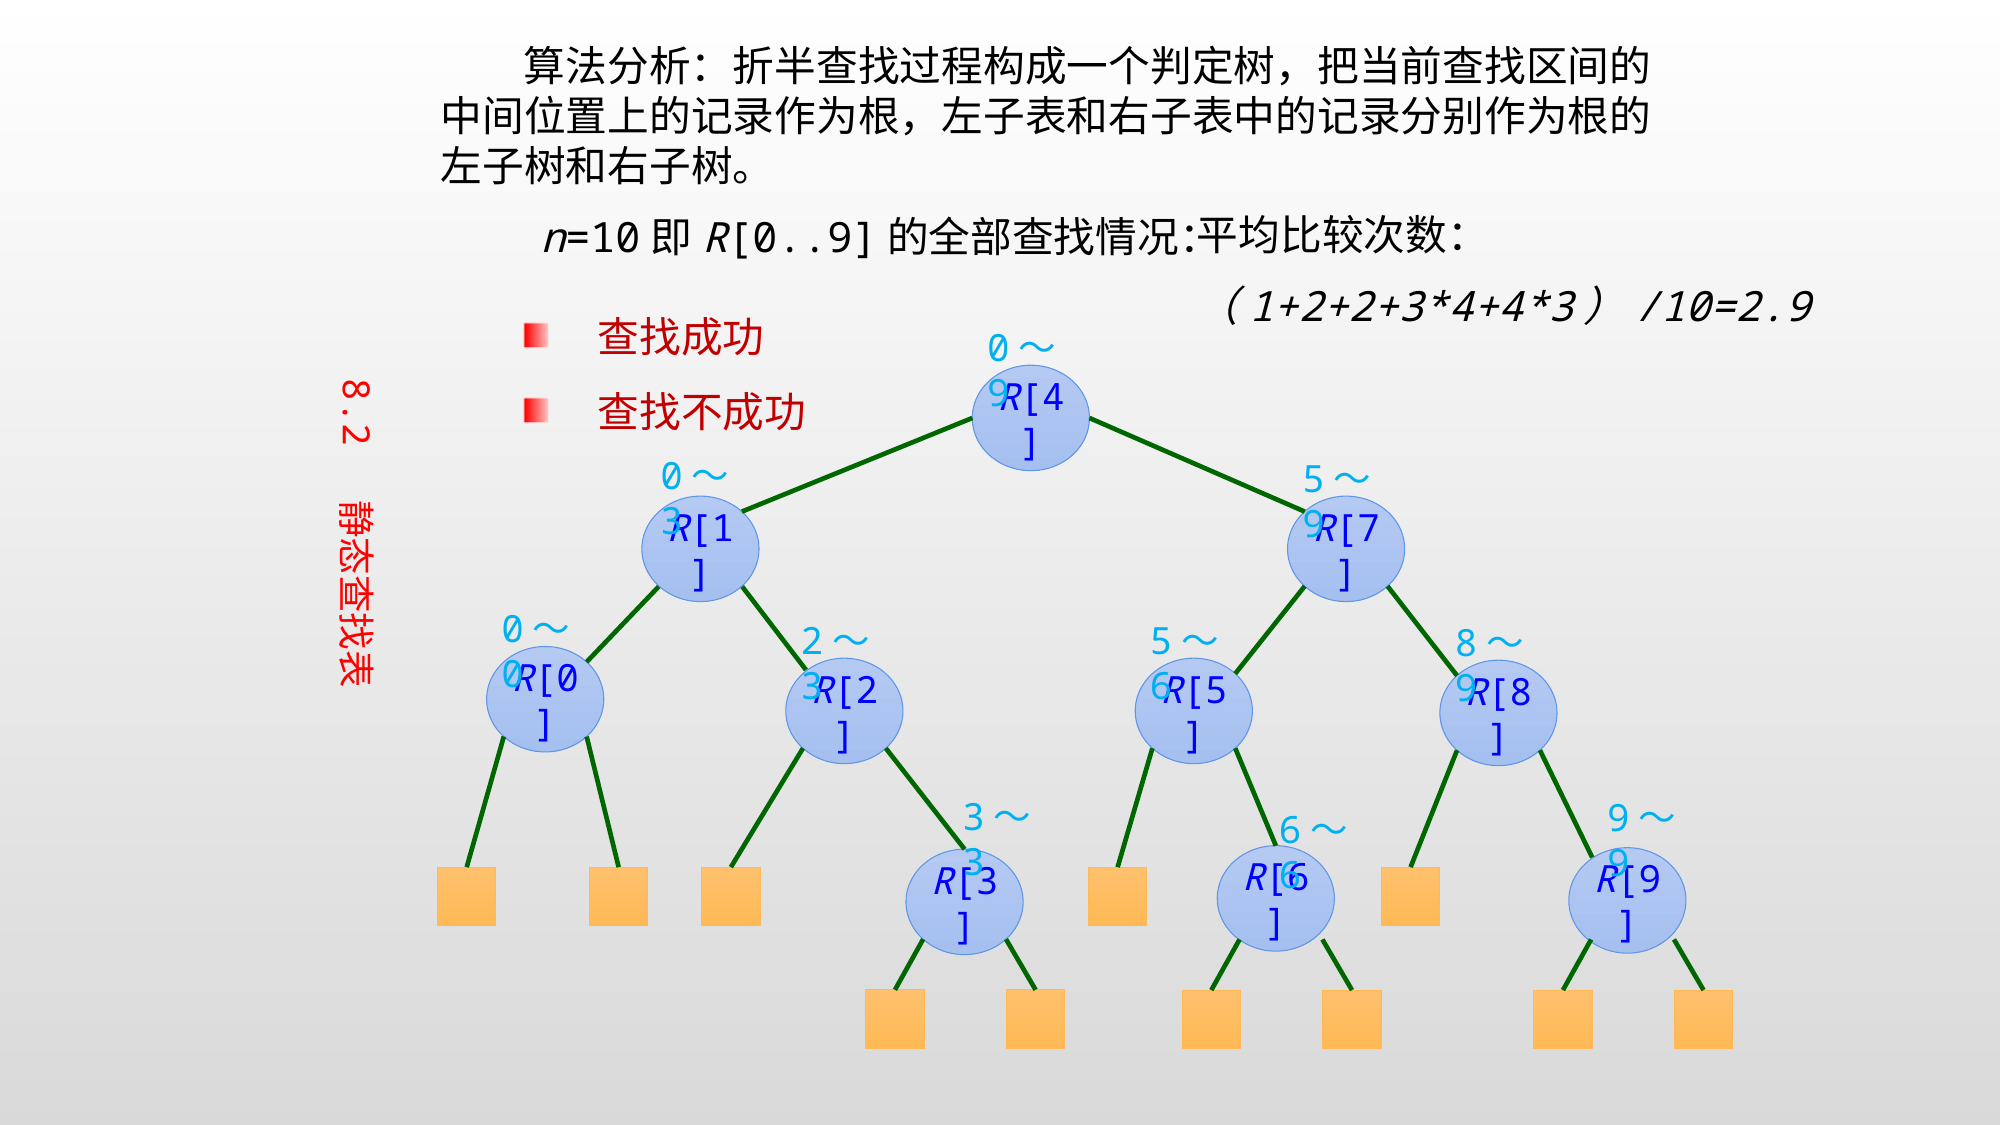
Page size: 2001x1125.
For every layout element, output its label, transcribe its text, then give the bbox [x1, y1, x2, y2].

picture [522, 396, 552, 426]
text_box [972, 316, 1102, 471]
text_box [486, 586, 660, 736]
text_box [741, 602, 915, 736]
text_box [1387, 586, 1569, 736]
text_box 查找成功 查找不成功 [507, 278, 872, 444]
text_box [437, 736, 1733, 1049]
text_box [1089, 417, 1417, 602]
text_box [1135, 586, 1305, 736]
text_box 8.2 静态查找表 [312, 292, 388, 774]
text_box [641, 417, 973, 602]
text_box 平均比较次数： （1+2+2+3*4+4*3）/10=2.9 [1182, 201, 2000, 337]
picture [522, 321, 552, 351]
text_box 算法分析：折半查找过程构成一个判定树，把当前查找区间的中间位置上的记录作为根，左子表和右子表中的记录分别作为根的左子树和右子树。 n=10即R[0..9]的全部查找情况： [425, 32, 1679, 269]
